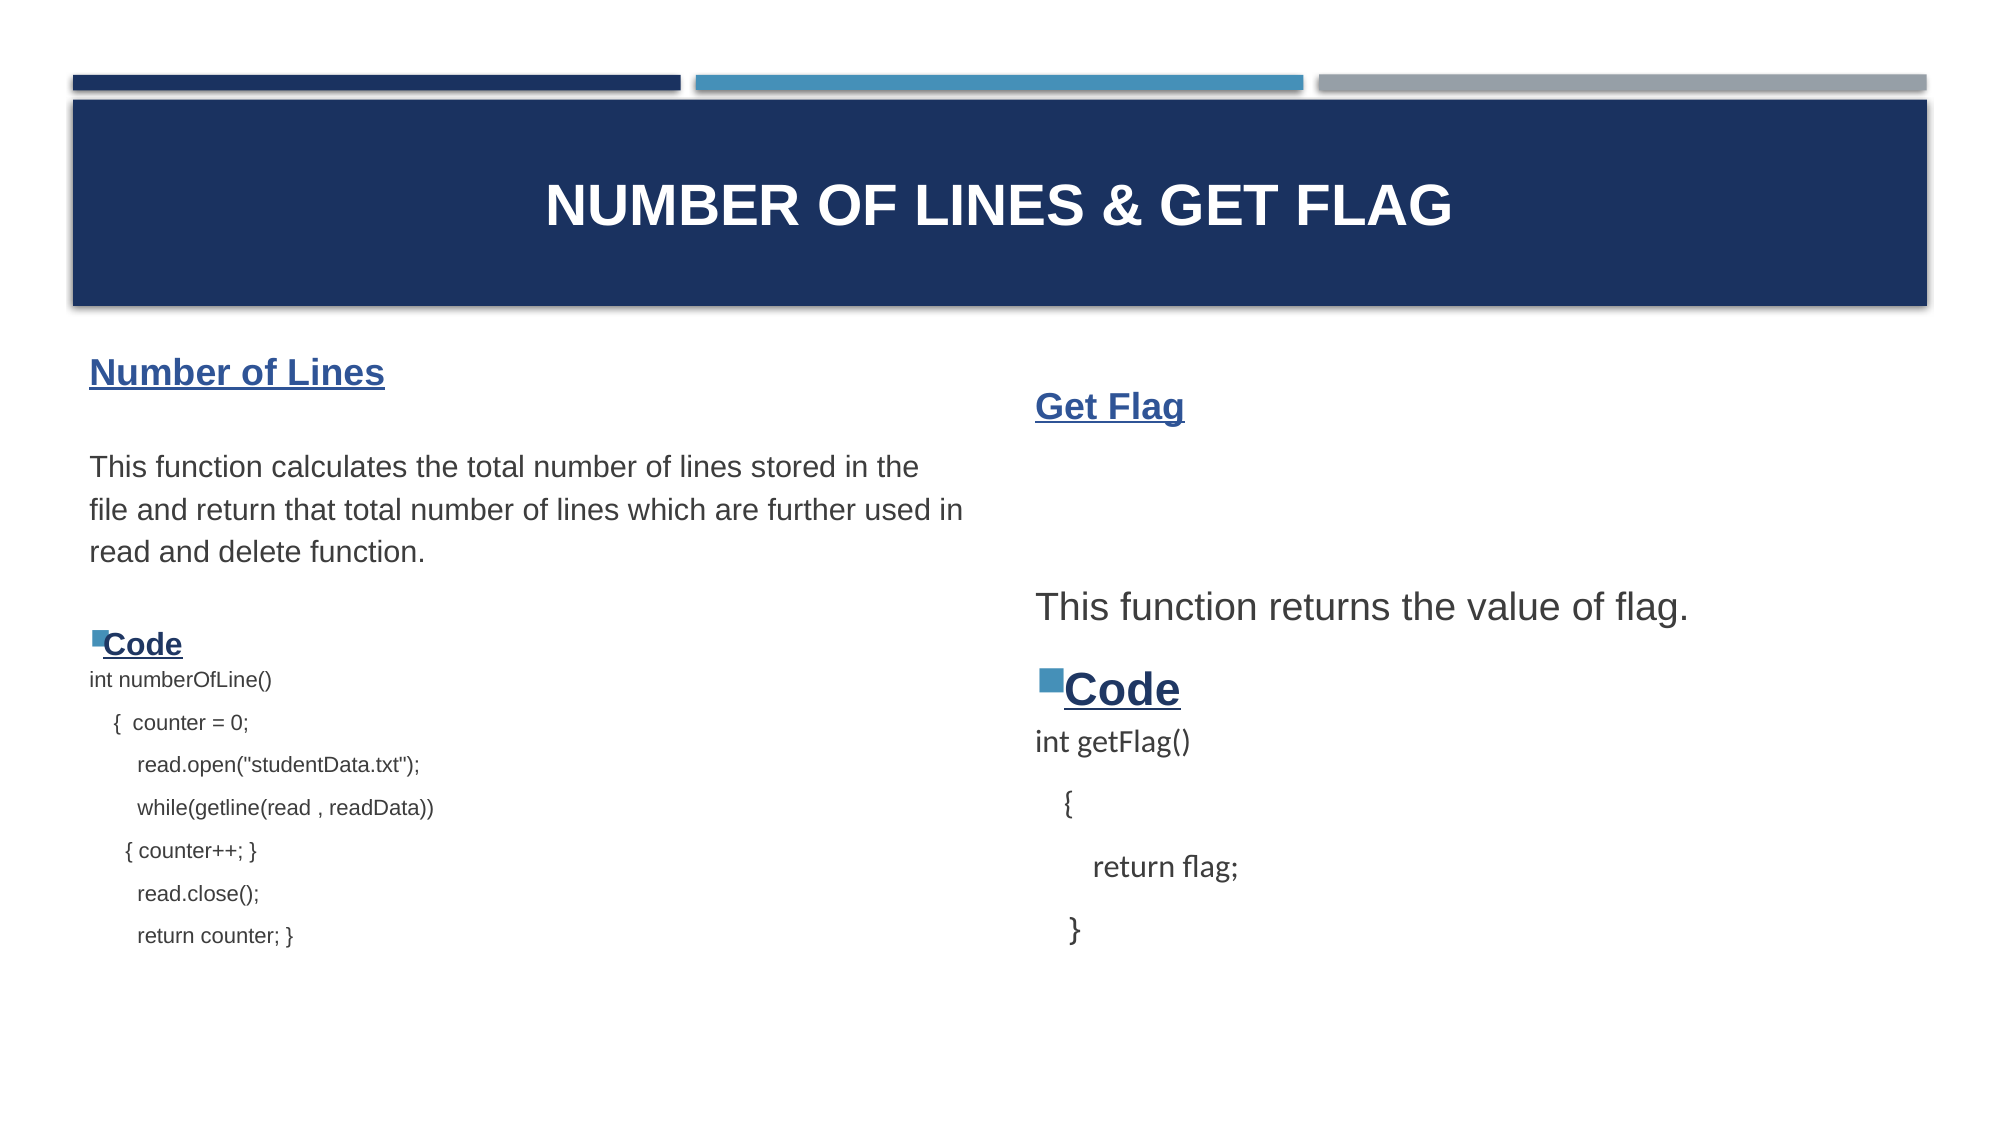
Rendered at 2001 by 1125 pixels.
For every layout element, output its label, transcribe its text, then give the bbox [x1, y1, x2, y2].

list Get Flag [1019, 312, 1905, 429]
list This function calculates the total number of lines stored in the file and return that total number of lines which are further used in read and delete function. Code int numberOfLine() { counter = 0; read.open("studentData.txt"); while(getline(read , readData)) { counter++; } read.close(); return counter; } [74, 434, 980, 962]
list Number of Lines [74, 312, 980, 401]
title number of lines & get flag [95, 82, 1905, 245]
list This function returns the value of flag. Code int getFlag() { return flag; } [1019, 429, 1905, 957]
